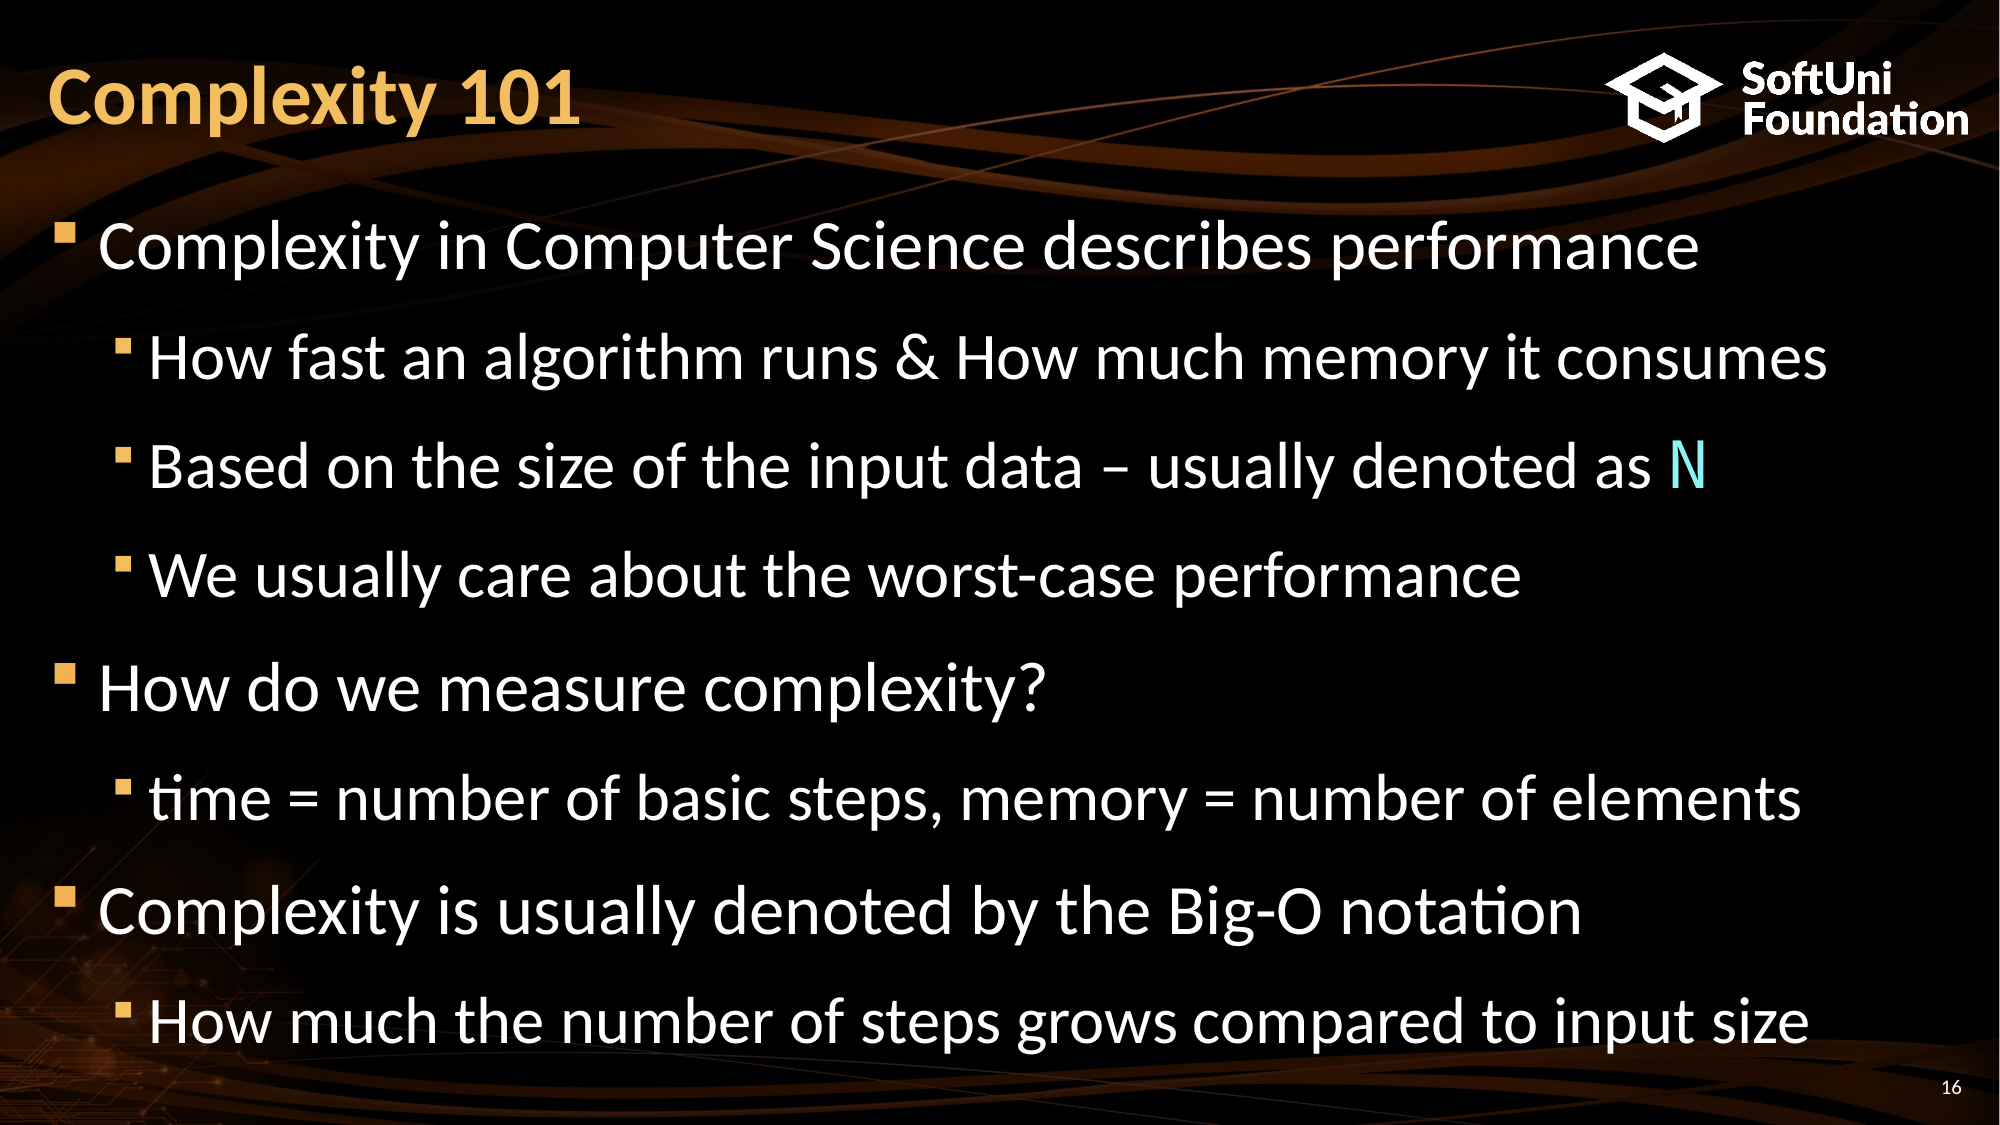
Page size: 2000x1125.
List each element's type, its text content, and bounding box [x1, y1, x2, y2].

list Complexity in Computer Science describes performance How fast an algorithm runs & How much memory it consumes Based on the size of the input data – usually denoted as N We usually care about the worst-case performance How do we measure complexity? time = number of basic steps, memory = number of elements Complexity is usually denoted by the Big-O notation How much the number of steps grows compared to input size [31, 188, 1968, 1103]
picture [0, 0, 2000, 1125]
title Complexity 101 [30, 6, 1602, 189]
